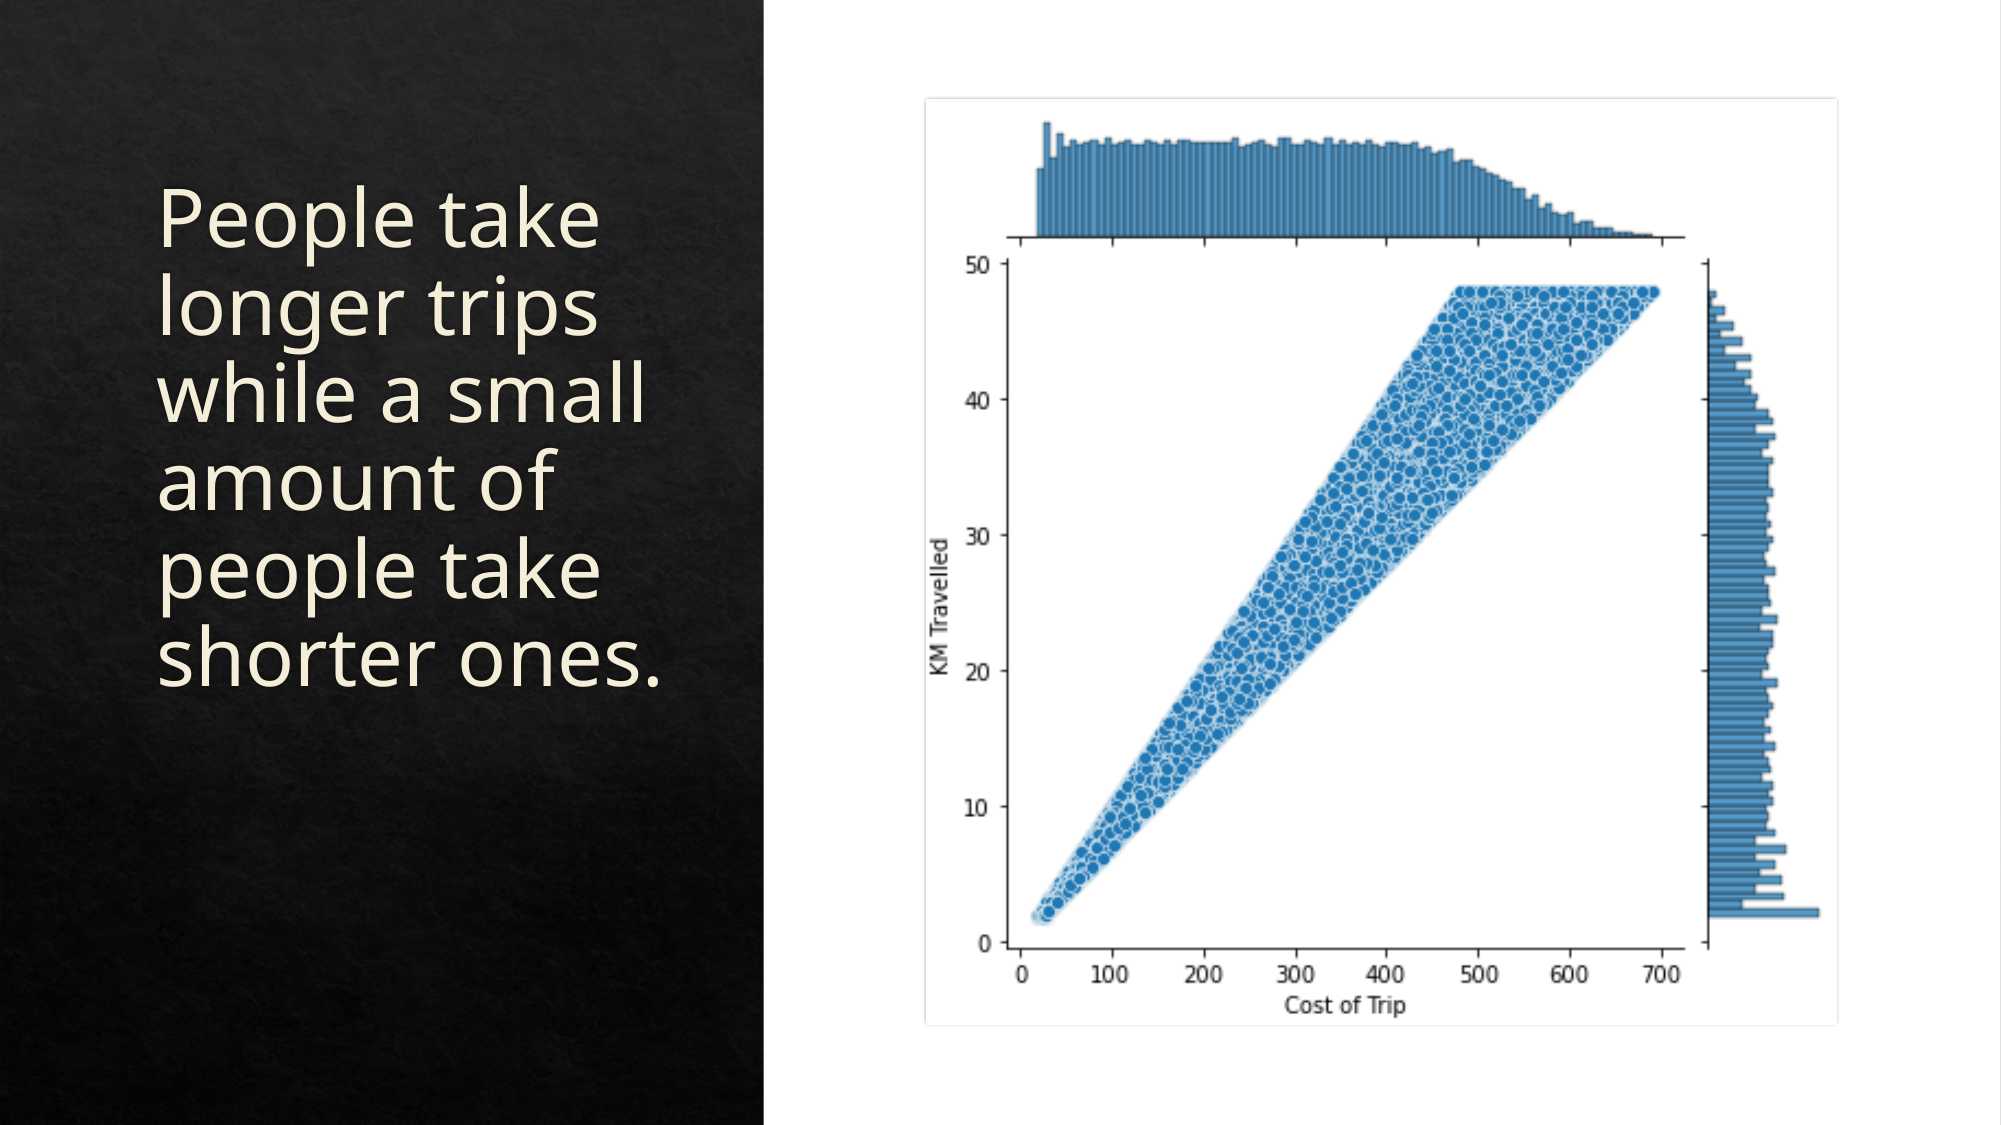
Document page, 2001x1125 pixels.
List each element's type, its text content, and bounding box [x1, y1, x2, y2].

text_box [0, 0, 762, 1125]
text_box [762, 0, 2000, 1125]
title People take longer trips while a small amount of people take shorter ones. [141, 137, 697, 712]
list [926, 99, 1837, 1026]
